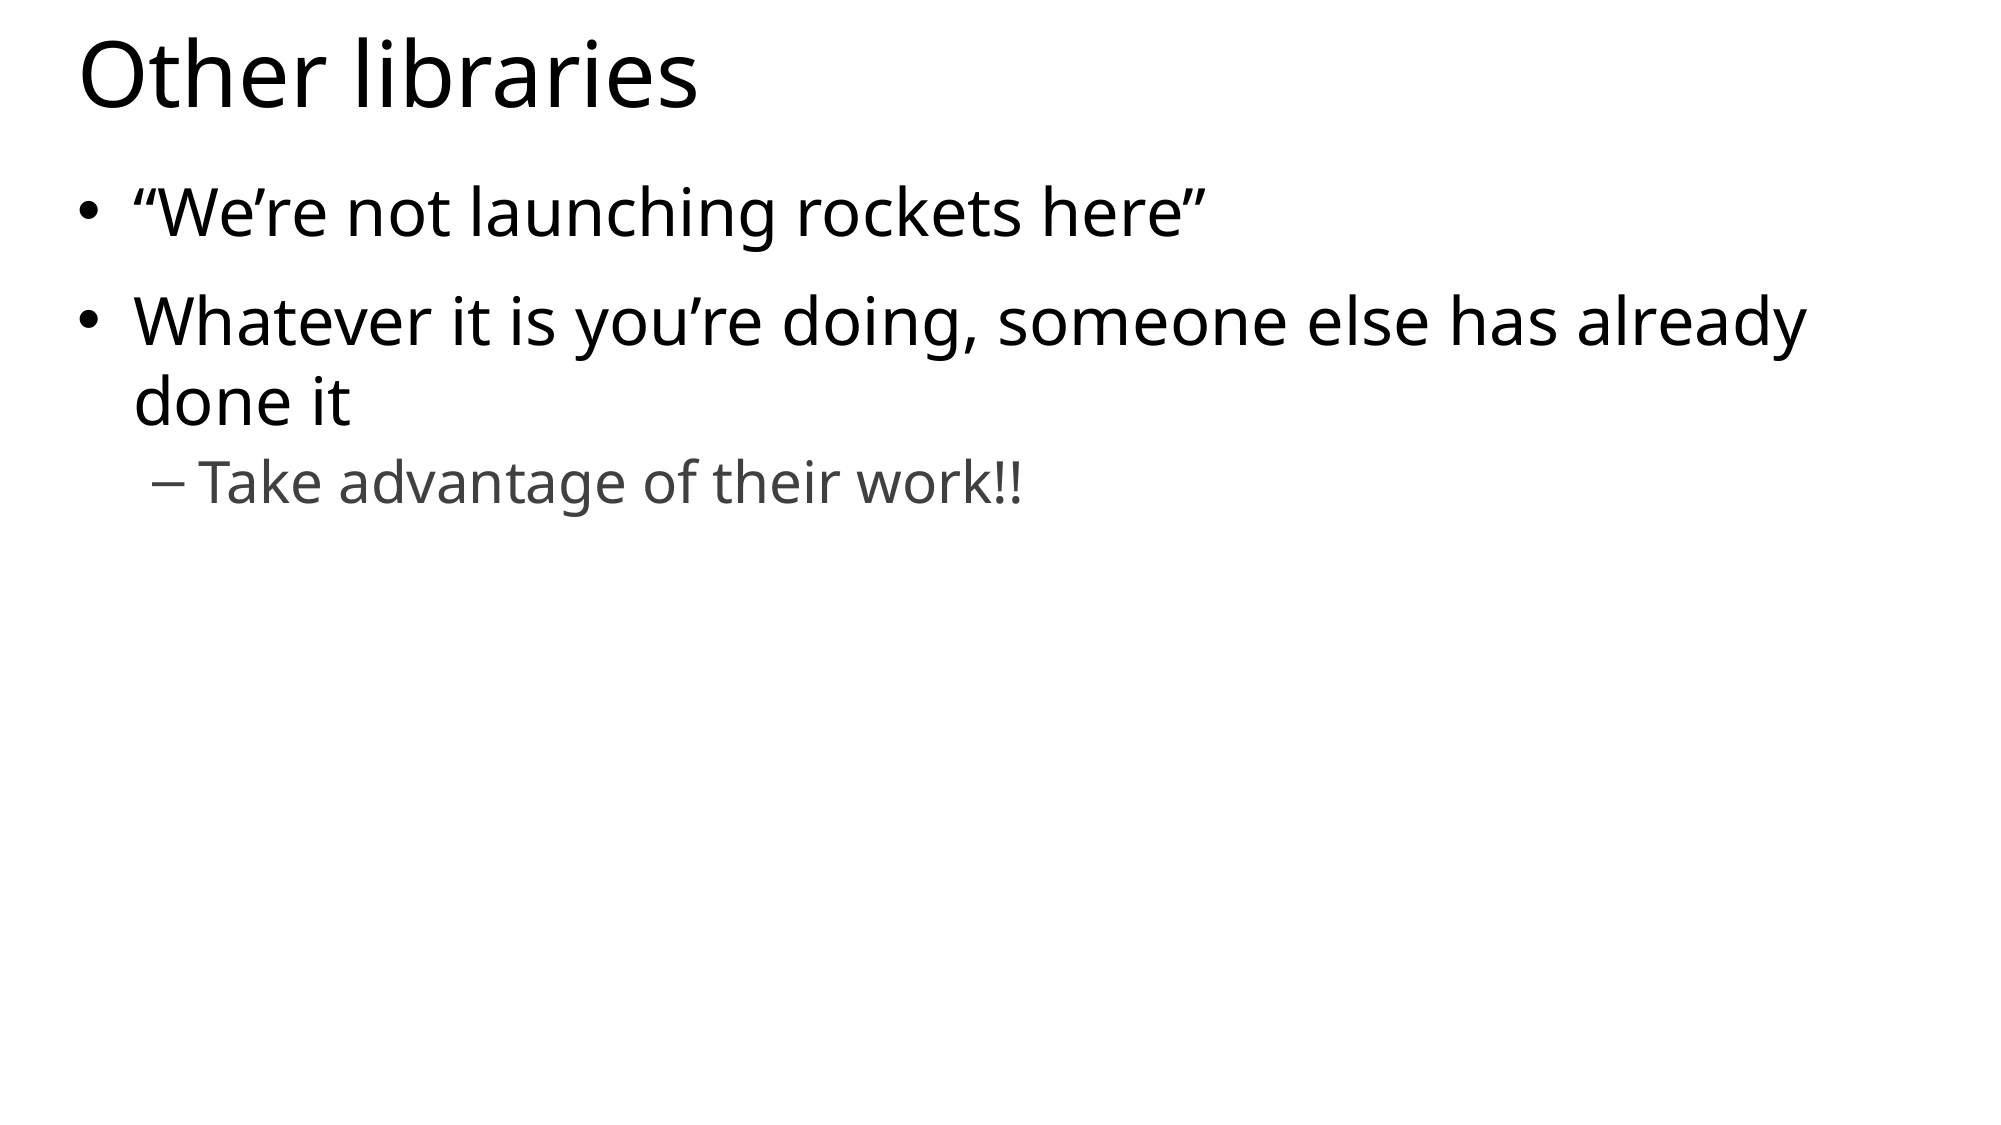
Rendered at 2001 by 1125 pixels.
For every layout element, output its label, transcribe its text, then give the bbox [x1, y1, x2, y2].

title Other libraries [62, 29, 1953, 144]
list “We’re not launching rockets here” Whatever it is you’re doing, someone else has already done it Take advantage of their work!! [62, 161, 1953, 1097]
